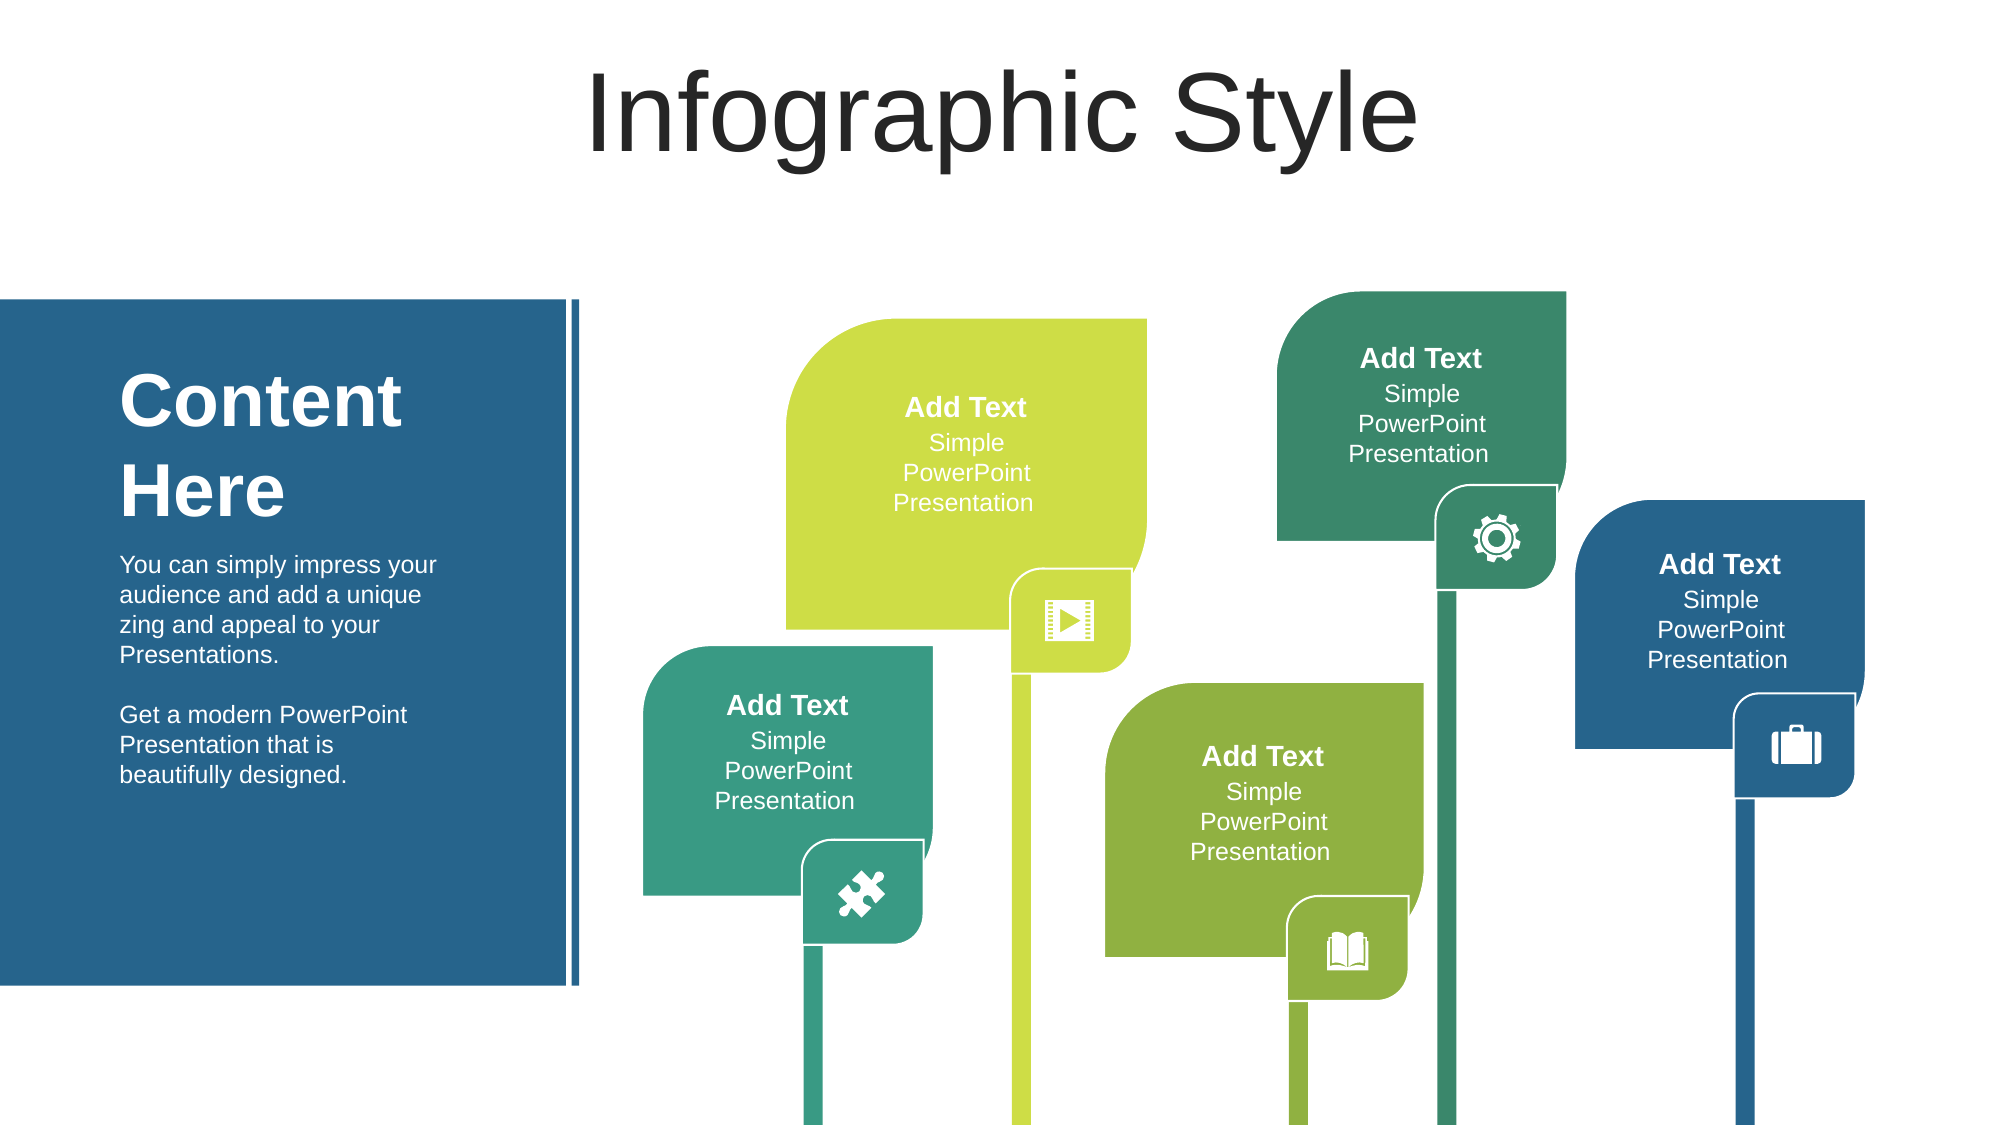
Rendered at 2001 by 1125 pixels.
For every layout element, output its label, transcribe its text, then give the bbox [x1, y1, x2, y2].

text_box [1574, 498, 1866, 799]
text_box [642, 645, 934, 945]
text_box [0, 299, 580, 986]
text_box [784, 317, 1149, 674]
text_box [1165, 730, 1362, 875]
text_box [1323, 331, 1520, 476]
text_box [1735, 800, 1756, 1125]
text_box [1104, 681, 1425, 1002]
text_box [1288, 1003, 1309, 1125]
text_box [1622, 537, 1819, 682]
text_box [1436, 592, 1457, 1125]
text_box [690, 679, 886, 824]
list Infographic Style [53, 55, 1952, 175]
text_box [1011, 675, 1032, 1125]
text_box [803, 946, 824, 1125]
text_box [1275, 290, 1568, 591]
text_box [868, 381, 1065, 526]
